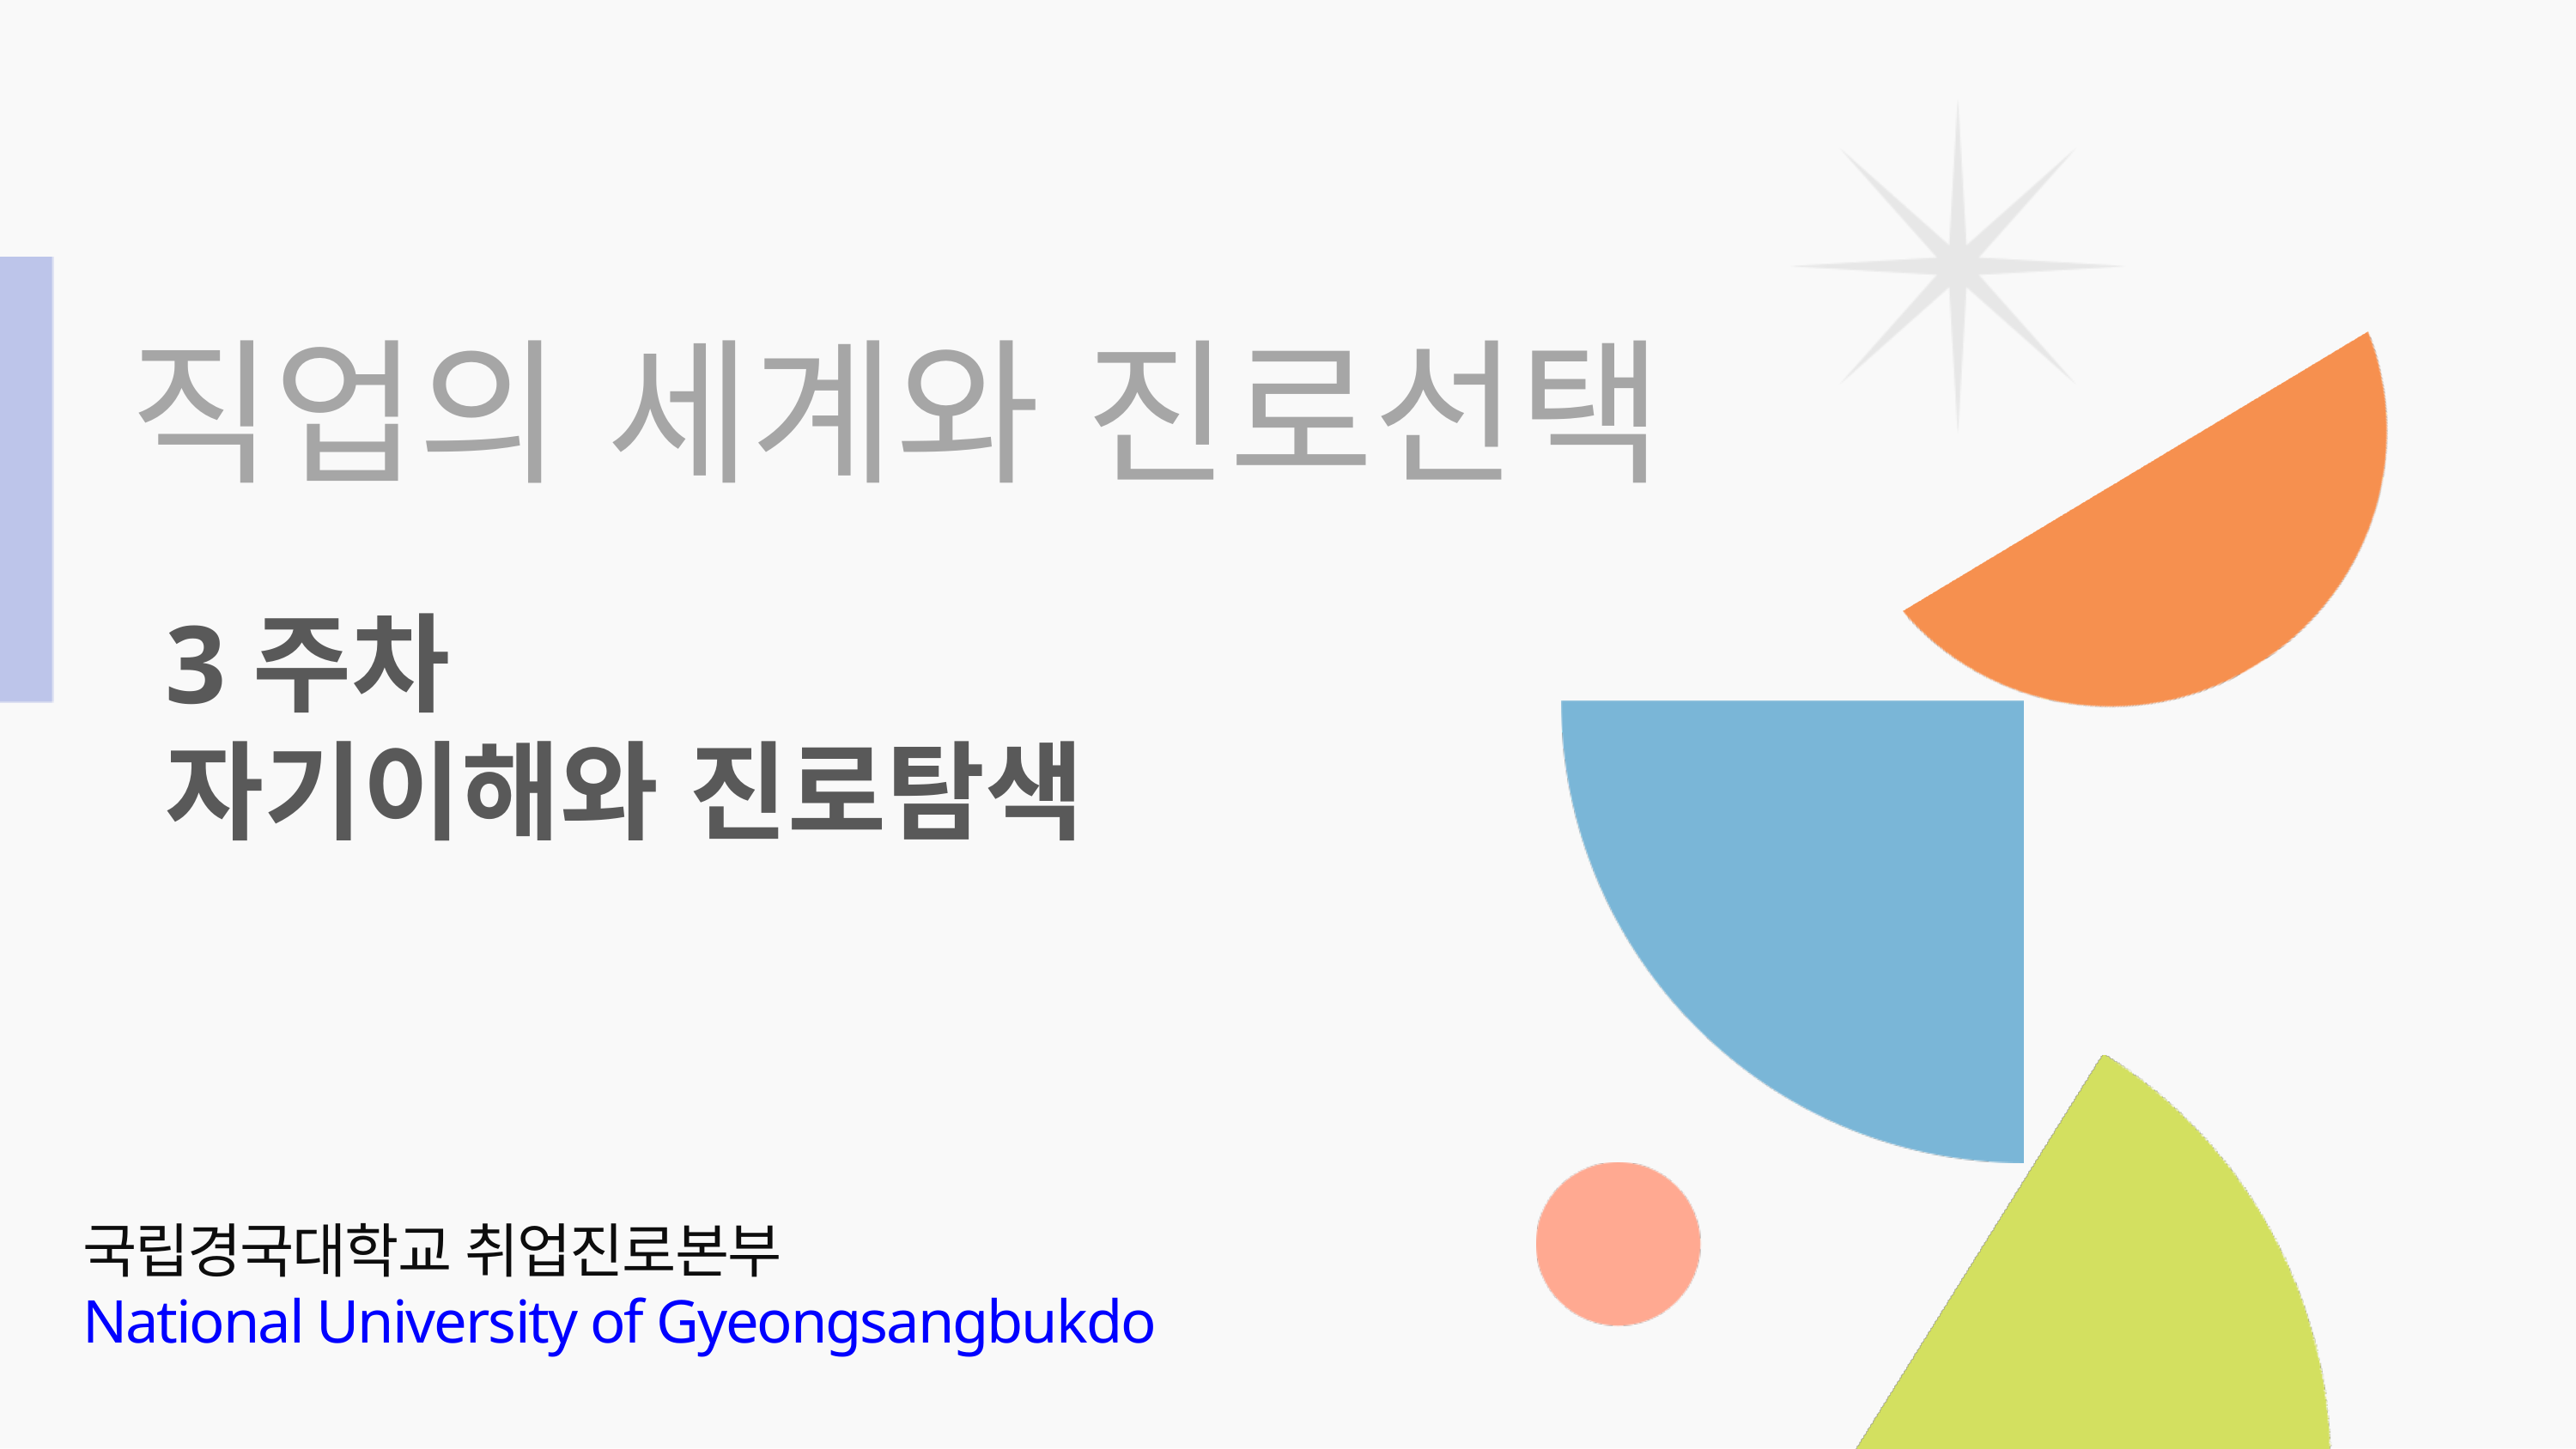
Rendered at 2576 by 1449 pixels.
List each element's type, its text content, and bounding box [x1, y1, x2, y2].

picture [0, 257, 54, 703]
picture [1857, 1055, 2512, 1449]
picture [1536, 332, 2485, 1327]
text_box 3주차 자기이해와 진로탐색 [152, 595, 1288, 864]
text_box 직업의 세계와 진로선택 [129, 266, 1844, 564]
